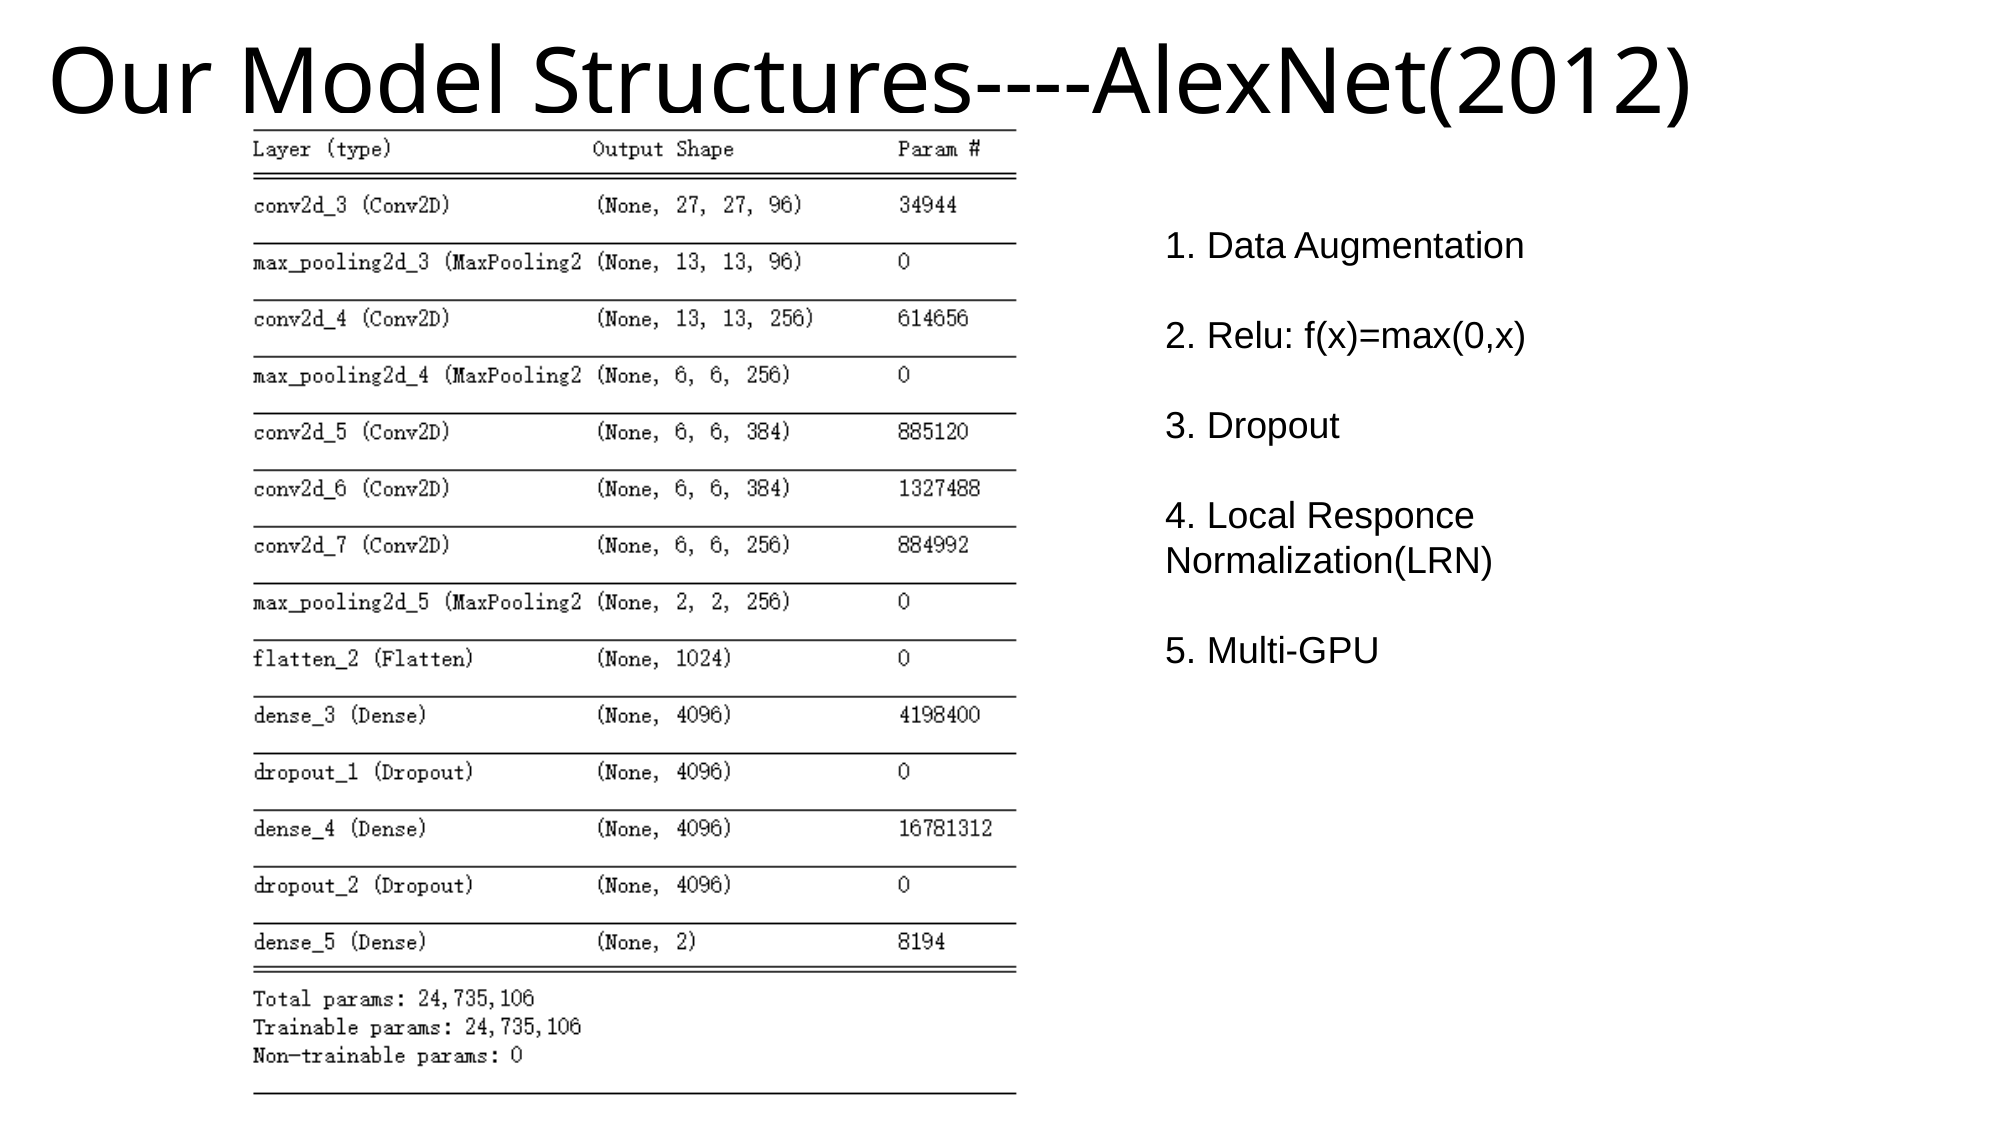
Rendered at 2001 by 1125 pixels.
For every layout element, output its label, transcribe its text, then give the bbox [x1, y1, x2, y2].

picture [242, 113, 1025, 1103]
title Our Model Structures----AlexNet(2012) [32, 0, 1758, 193]
text_box 1. Data Augmentation 2. Relu: f(x)=max(0,x) 3. Dropout 4. Local Responce Normalization(LRN) 5. Multi-GPU [1150, 213, 1758, 724]
